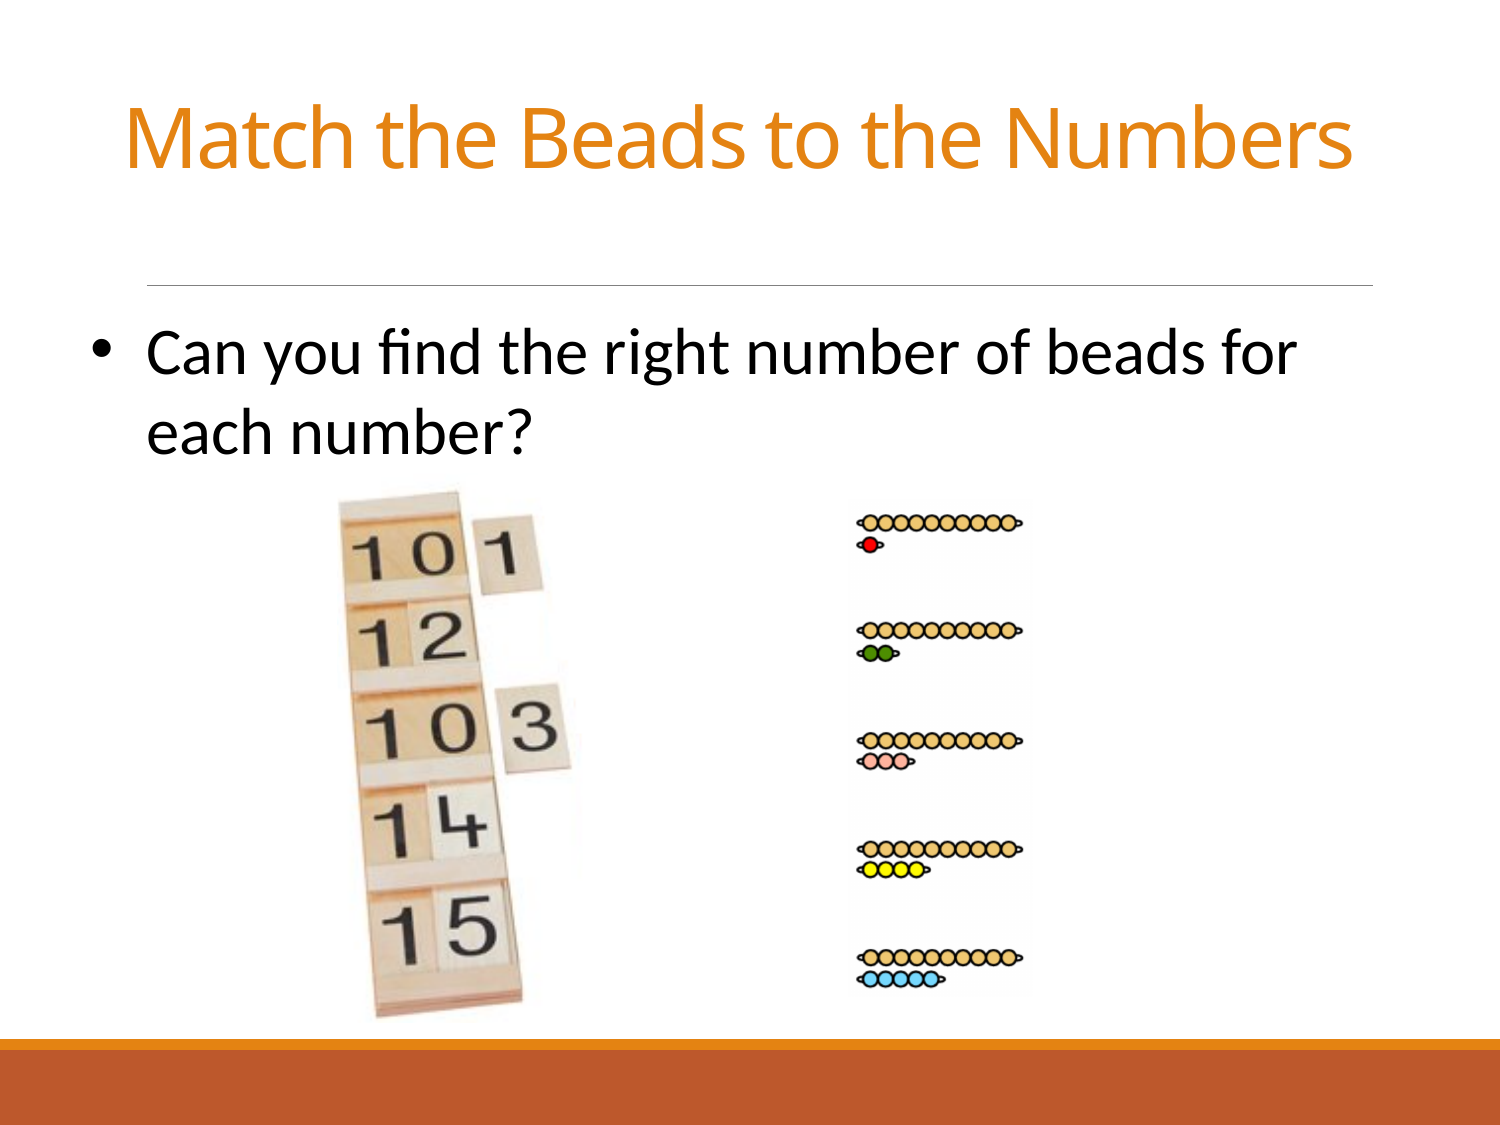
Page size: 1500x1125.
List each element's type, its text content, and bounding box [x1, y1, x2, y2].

text_box Can you find the right number of beads for each number? [74, 299, 1425, 1079]
picture [336, 473, 587, 1023]
text_box Match the Beads to the Numbers [64, 41, 1415, 229]
picture [691, 500, 1190, 996]
